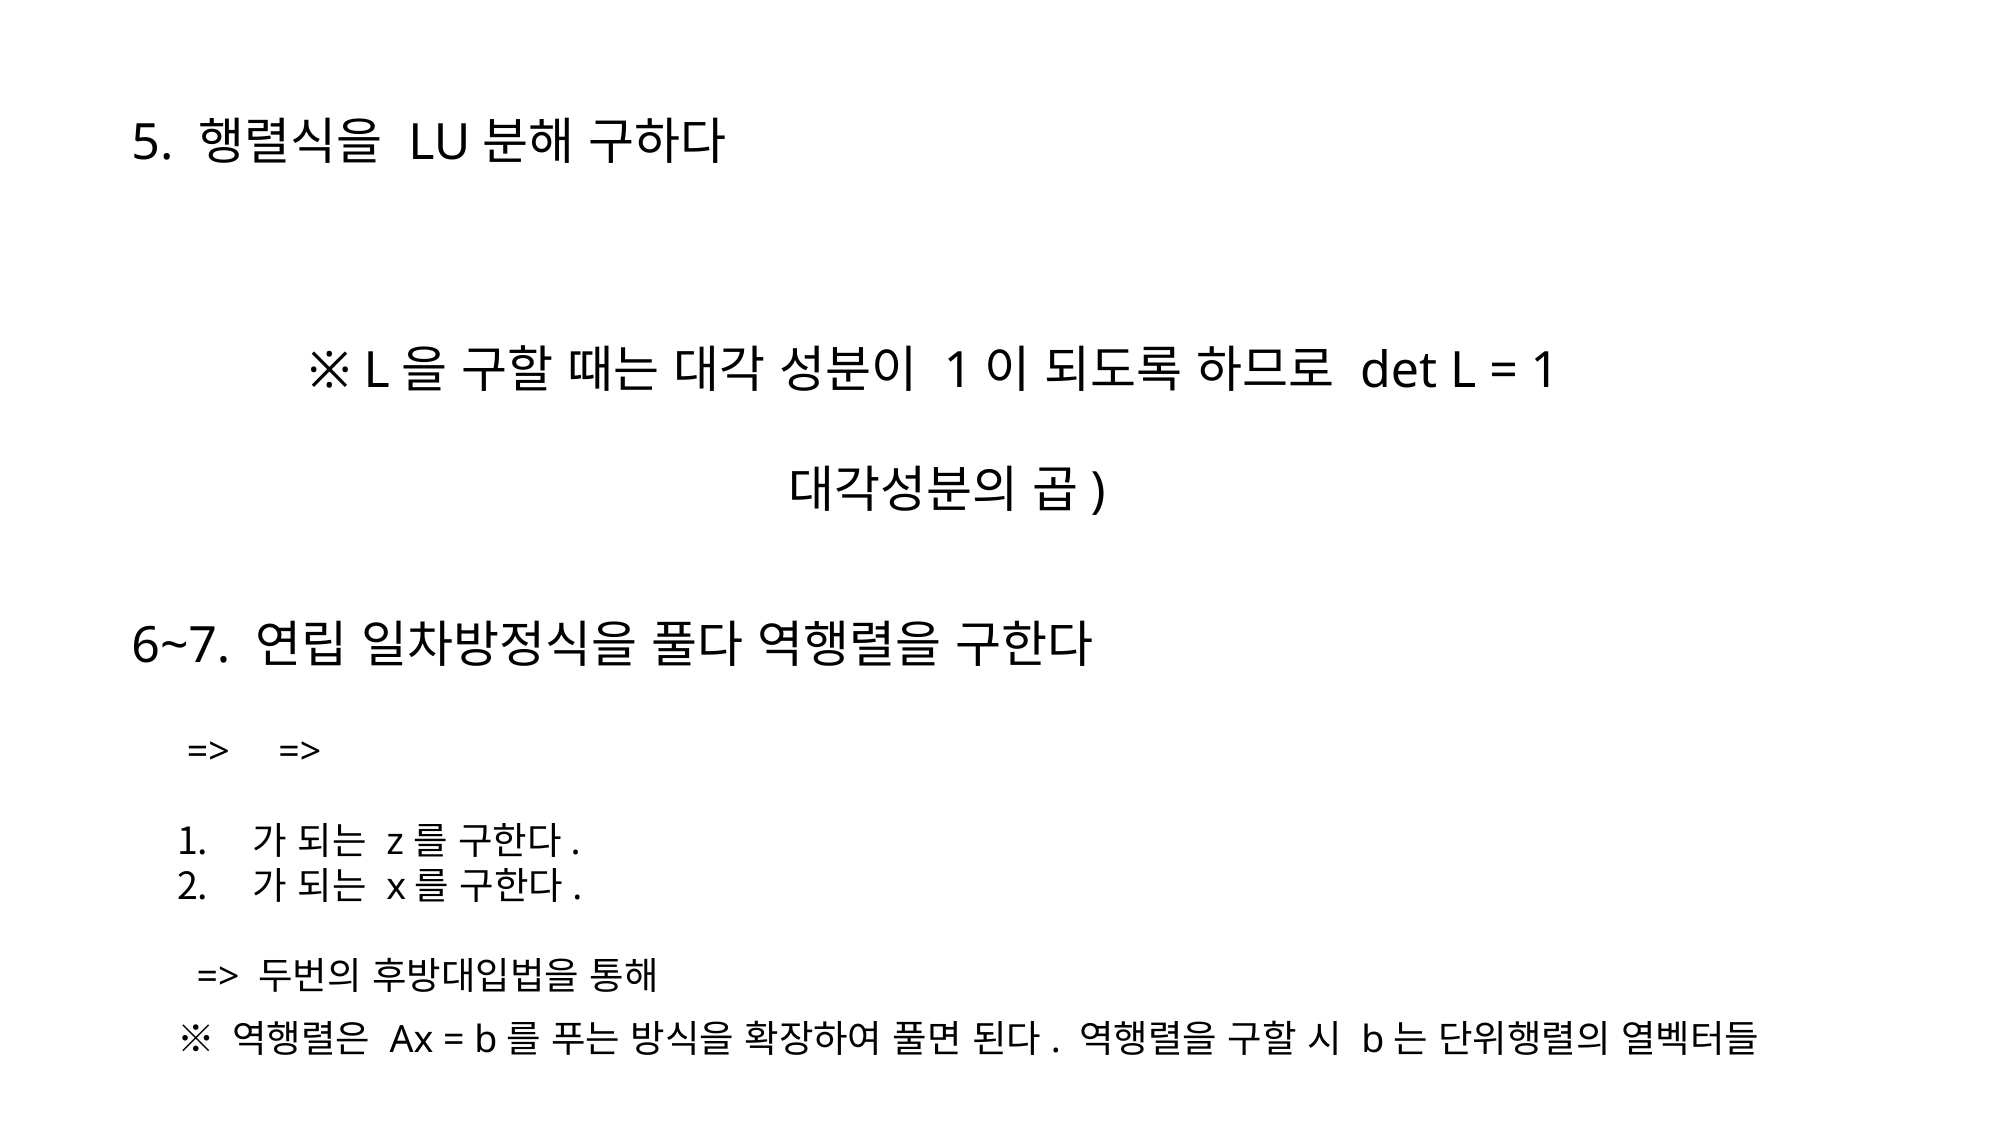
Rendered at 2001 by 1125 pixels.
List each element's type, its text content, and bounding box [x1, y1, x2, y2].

text_box 6~7. 연립 일차방정식을 풀다 역행렬을 구한다 [116, 605, 1448, 681]
text_box ※ 역행렬은 Ax = b를 푸는 방식을 확장하여 풀면 된다. 역행렬을 구할 시 b는 단위행렬의 열벡터들 [162, 1007, 1902, 1068]
text_box 5. 행렬식을 LU분해 구하다 [116, 101, 965, 177]
